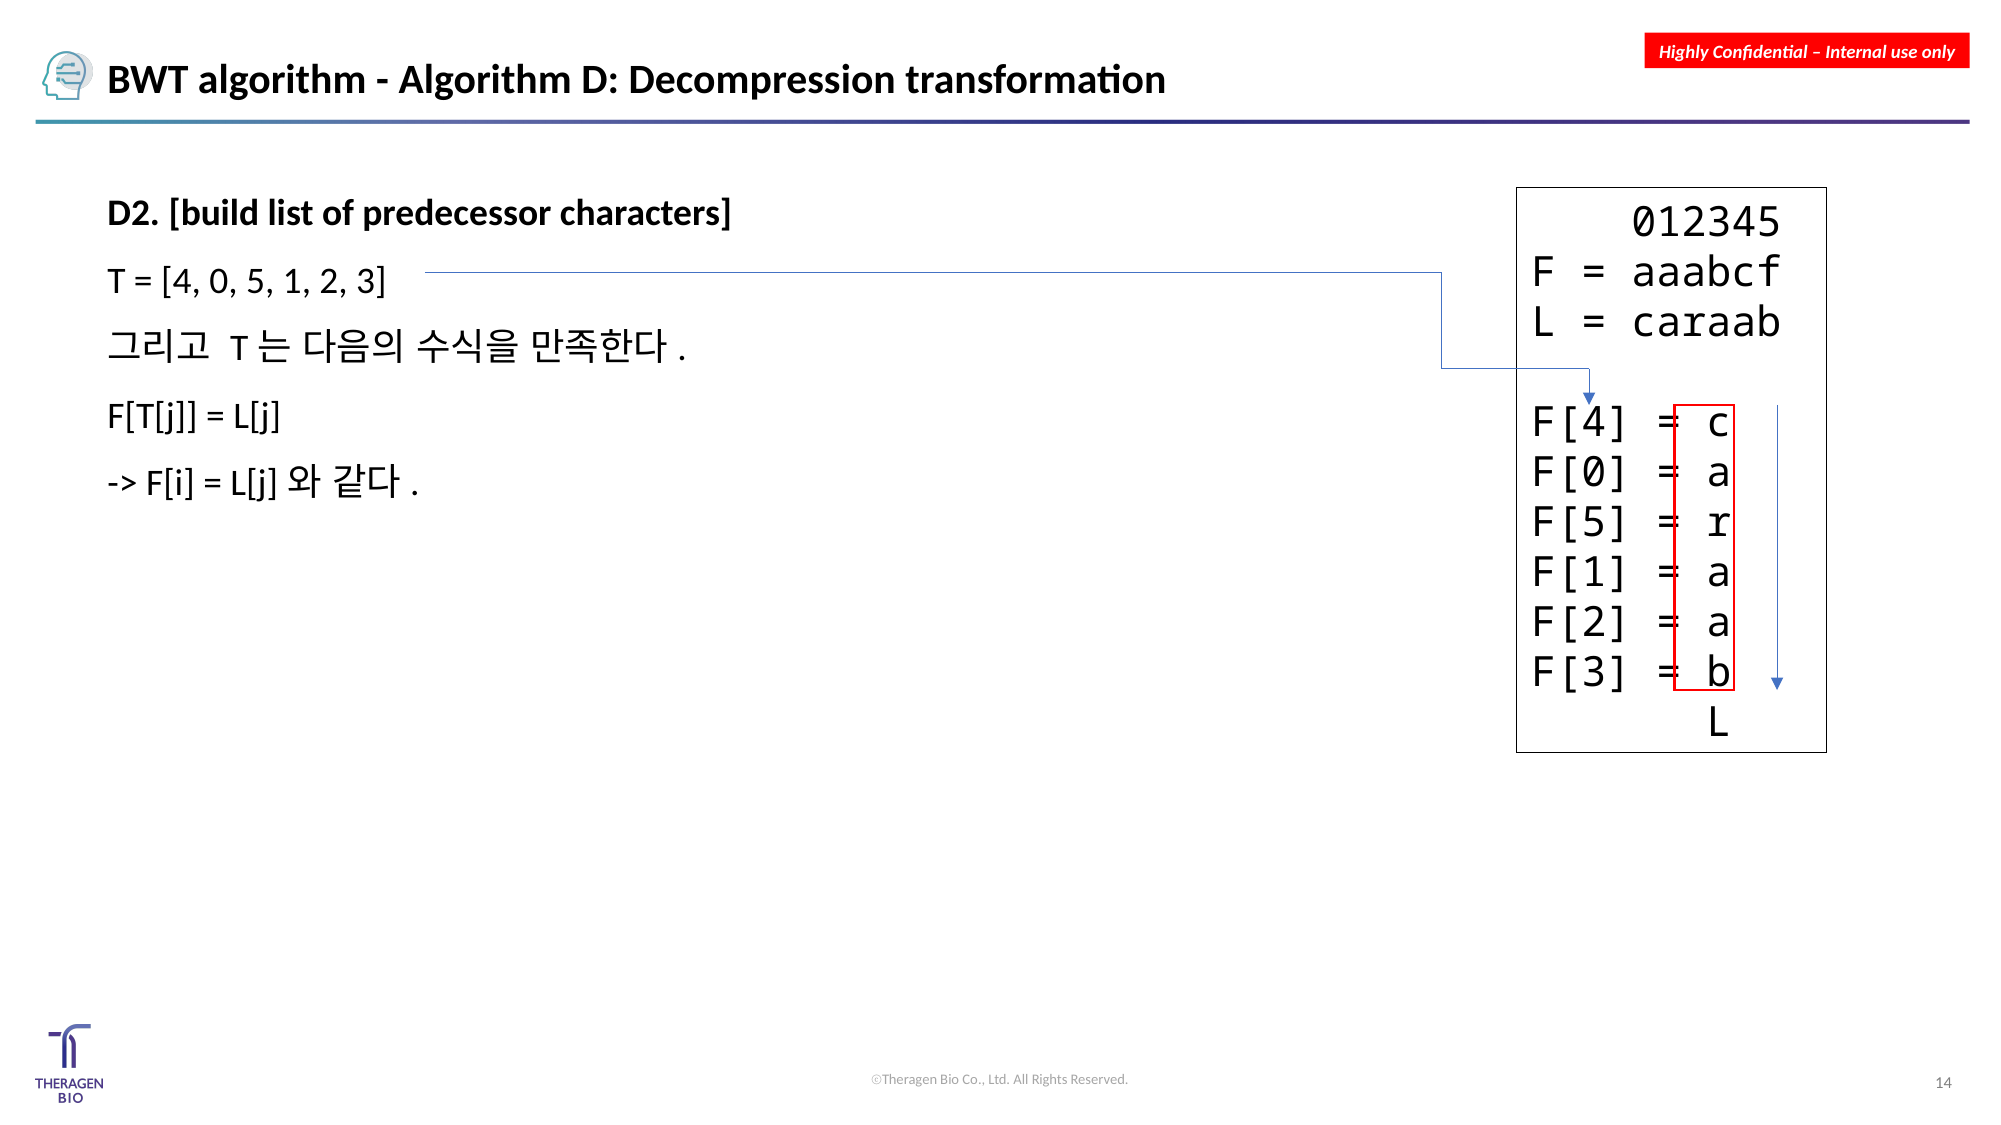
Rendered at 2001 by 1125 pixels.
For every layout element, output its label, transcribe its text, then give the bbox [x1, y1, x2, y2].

text_box D2. [build list of predecessor characters] T = [4, 0, 5, 1, 2, 3] 그리고 T는 다음의 수식을 만족한다. F[T[j]] = L[j] -> F[i] = L[j]와 같다. [92, 158, 1255, 646]
text_box [1673, 404, 1735, 691]
title BWT algorithm - Algorithm D: Decompression transformation [92, 50, 1601, 117]
picture [42, 51, 92, 100]
slide_number 14 [1516, 1064, 1967, 1103]
text_box 012345 F = aaabcf L = caraab F[4] = c F[0] = a F[5] = r F[1] = a F[2] = a F[3] = b L [1516, 187, 1827, 753]
picture [35, 119, 1970, 124]
picture [35, 1024, 103, 1103]
